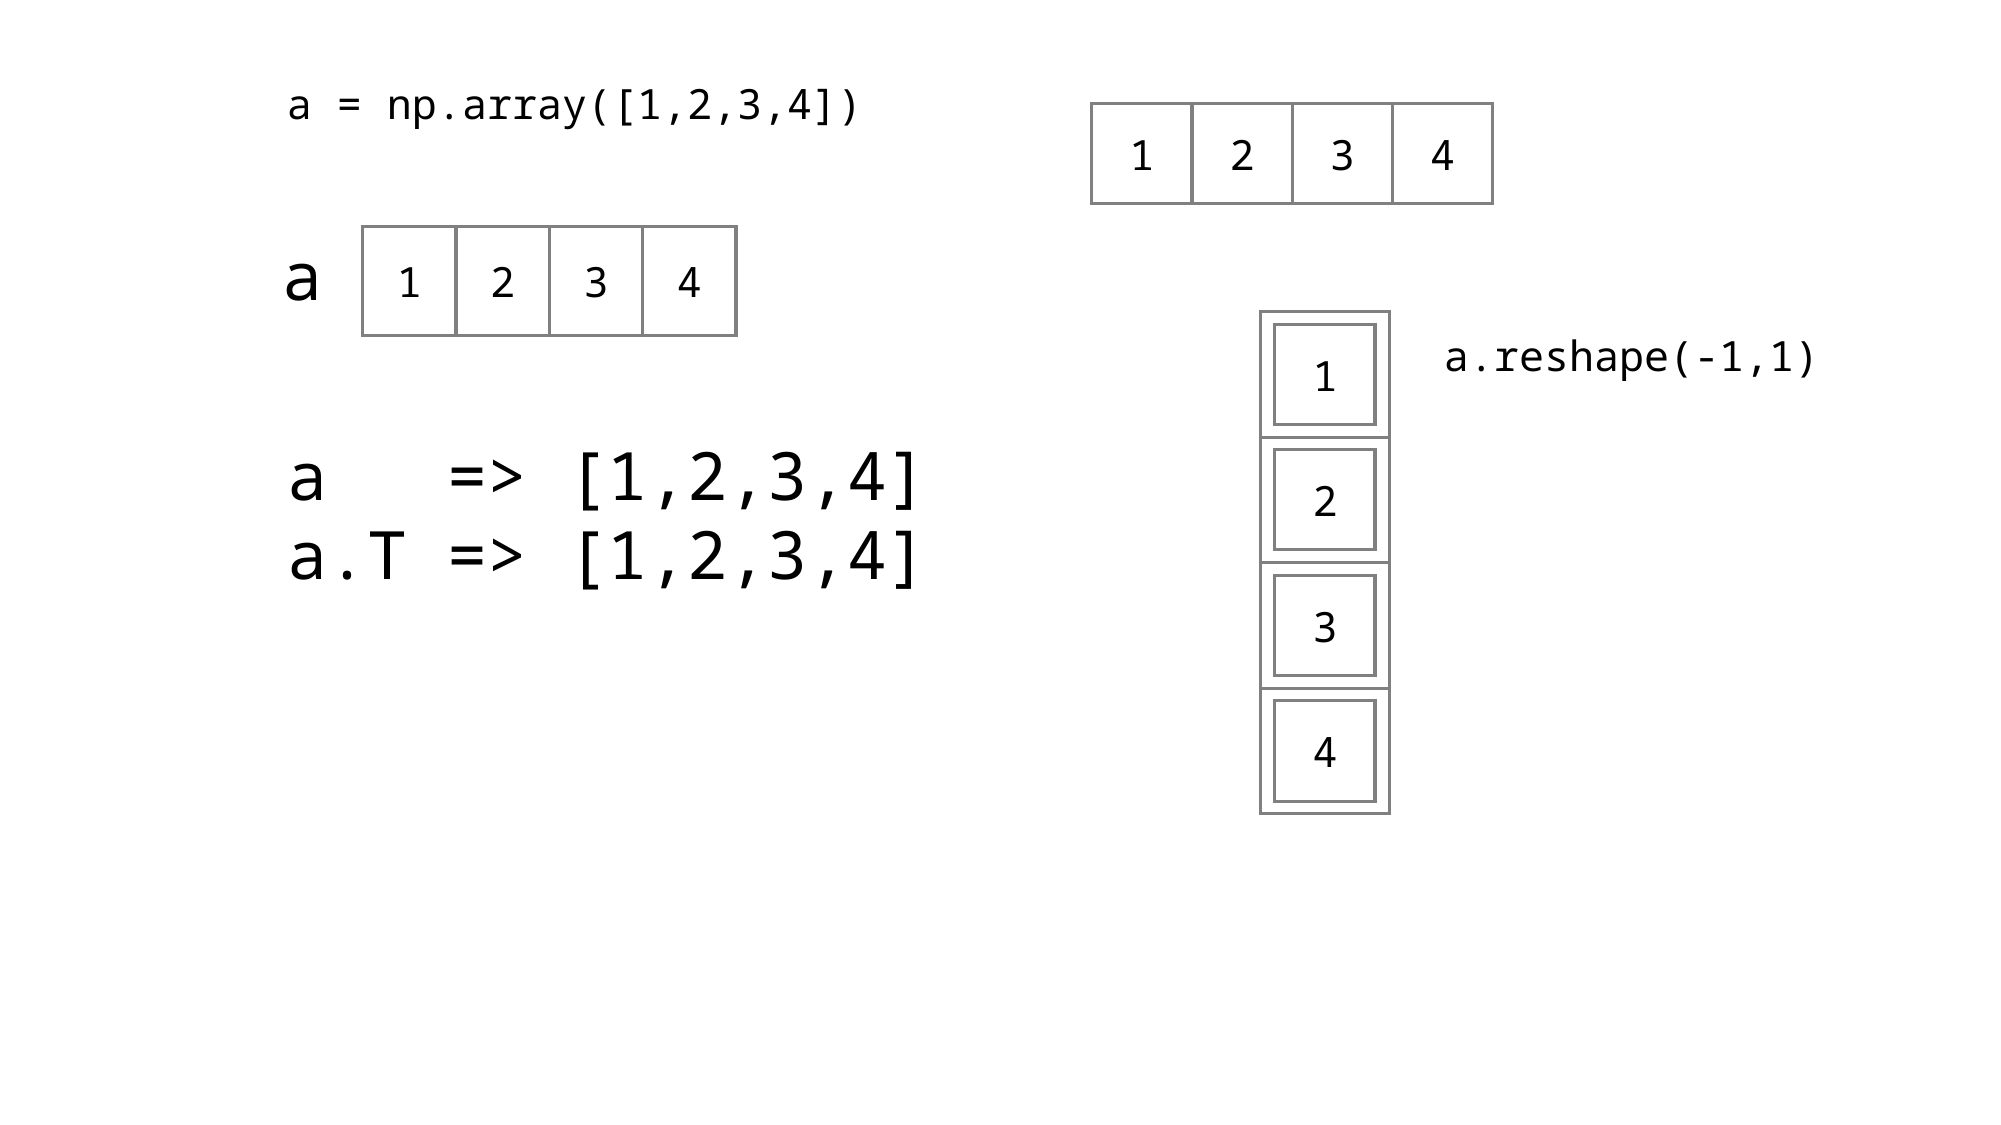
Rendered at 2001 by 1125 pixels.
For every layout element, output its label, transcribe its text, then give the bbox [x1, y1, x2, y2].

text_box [1260, 436, 1390, 562]
text_box 1 [361, 225, 454, 337]
text_box 3 [1291, 102, 1391, 205]
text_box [1260, 310, 1390, 436]
text_box 3 [548, 225, 641, 337]
text_box a.reshape(-1,1) [1429, 322, 1834, 388]
text_box 2 [454, 225, 548, 337]
text_box 2 [1190, 102, 1291, 205]
text_box 4 [1391, 102, 1494, 205]
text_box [1260, 562, 1390, 687]
text_box a = np.array([1,2,3,4]) [272, 70, 877, 136]
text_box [1260, 687, 1390, 815]
text_box 1 [1090, 102, 1190, 205]
text_box a => [1,2,3,4] a.T => [1,2,3,4] [272, 426, 942, 601]
text_box a [268, 226, 338, 322]
text_box 4 [641, 225, 738, 337]
